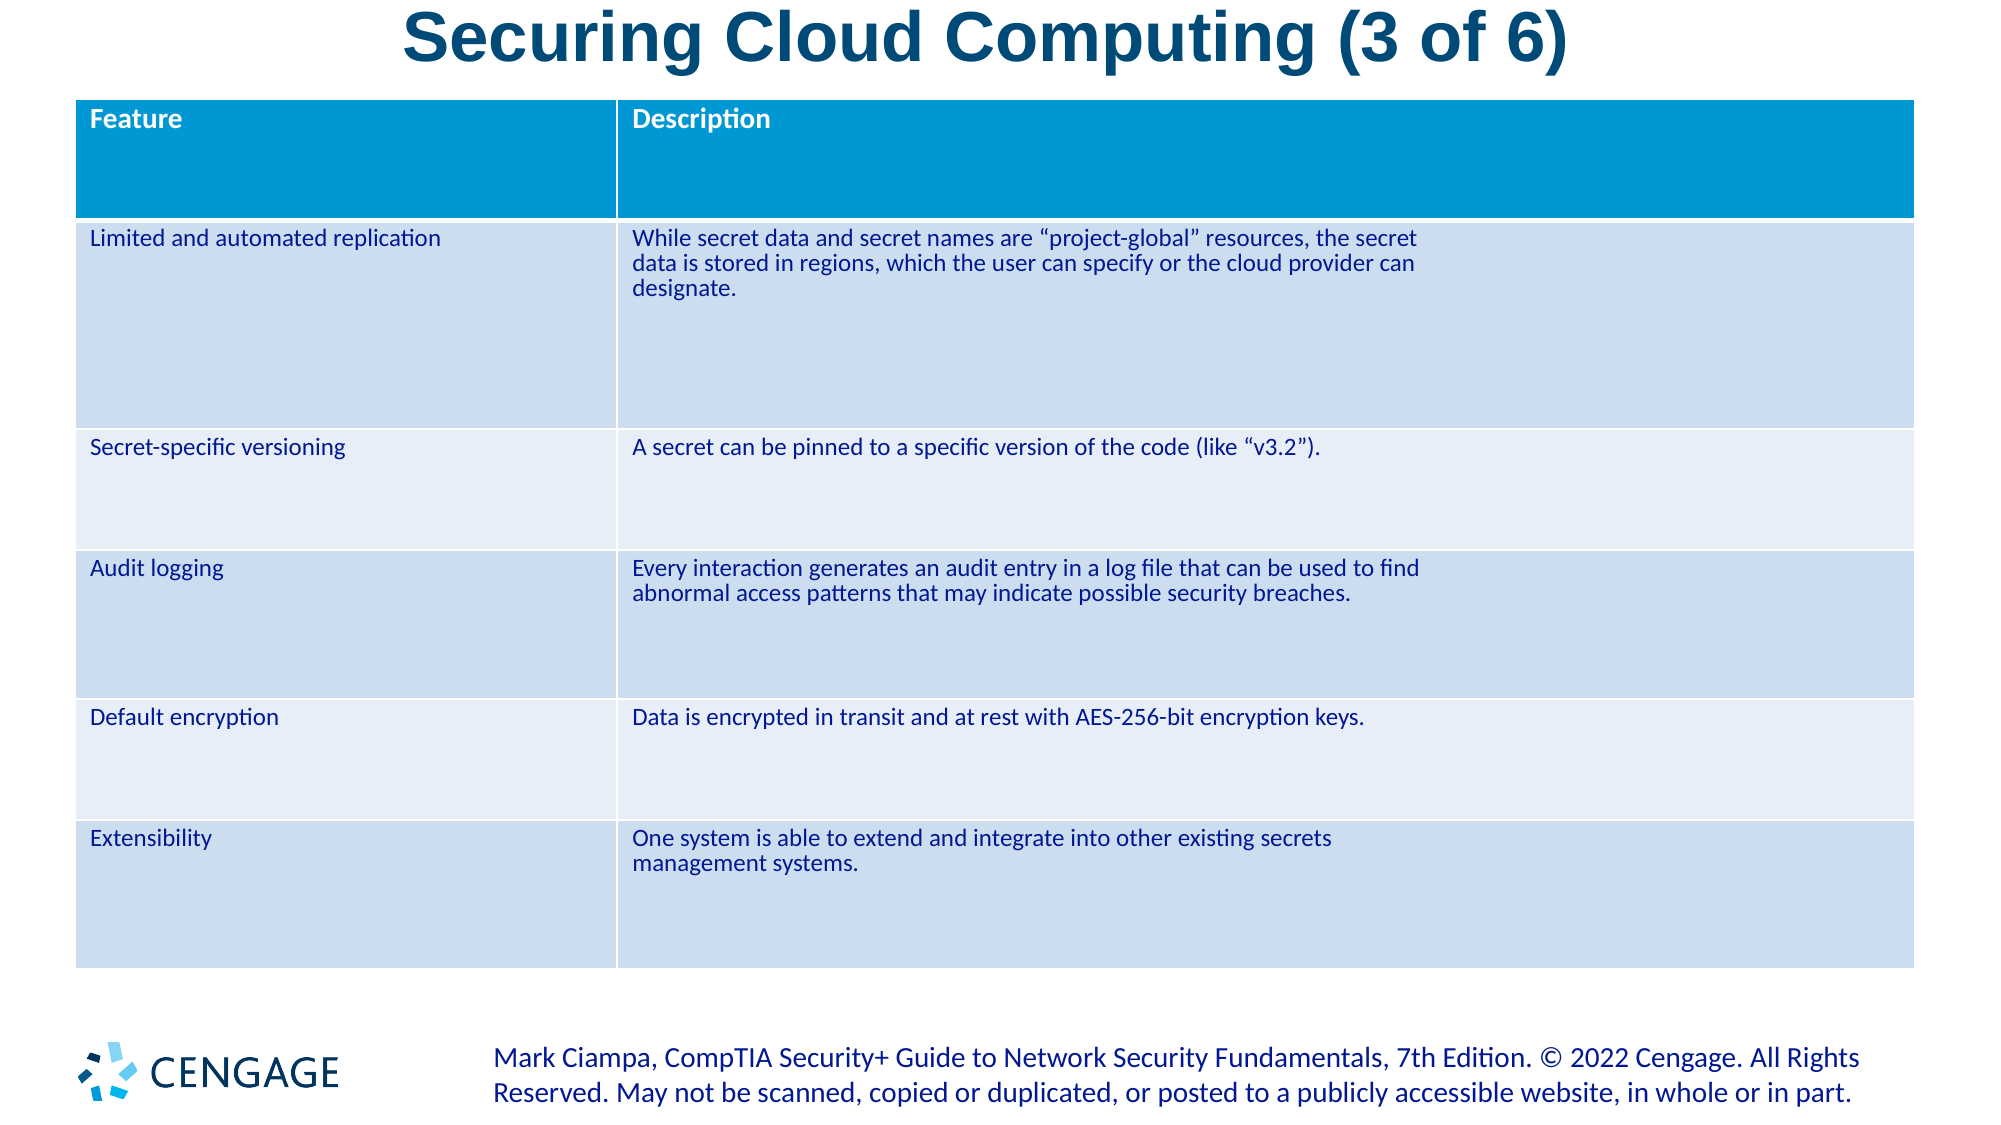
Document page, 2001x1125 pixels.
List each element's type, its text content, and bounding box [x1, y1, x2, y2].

table_header Feature [76, 100, 616, 218]
table_cell A secret can be pinned to a specific version of the code (like “v3.2”). [618, 430, 1914, 549]
table_cell Audit logging [76, 551, 616, 698]
table_cell Every interaction generates an audit entry in a log file that can be used to find abnormal access patterns that may indicate possible security breaches. [618, 551, 1914, 698]
table_header Description [618, 100, 1914, 218]
table_cell Secret-specific versioning [76, 430, 616, 549]
table_cell Default encryption [76, 700, 616, 819]
table_cell Extensibility [76, 821, 616, 968]
title Securing Cloud Computing (3 of 6) [123, 0, 1849, 99]
table_cell While secret data and secret names are “project-global” resources, the secret data is stored in regions, which the user can specify or the cloud provider can designate. [618, 223, 1914, 428]
table_cell Limited and automated replication [76, 223, 616, 428]
table_cell One system is able to extend and integrate into other existing secrets management systems. [618, 821, 1914, 968]
table_cell Data is encrypted in transit and at rest with AES-256-bit encryption keys. [618, 700, 1914, 819]
picture [78, 1042, 338, 1101]
